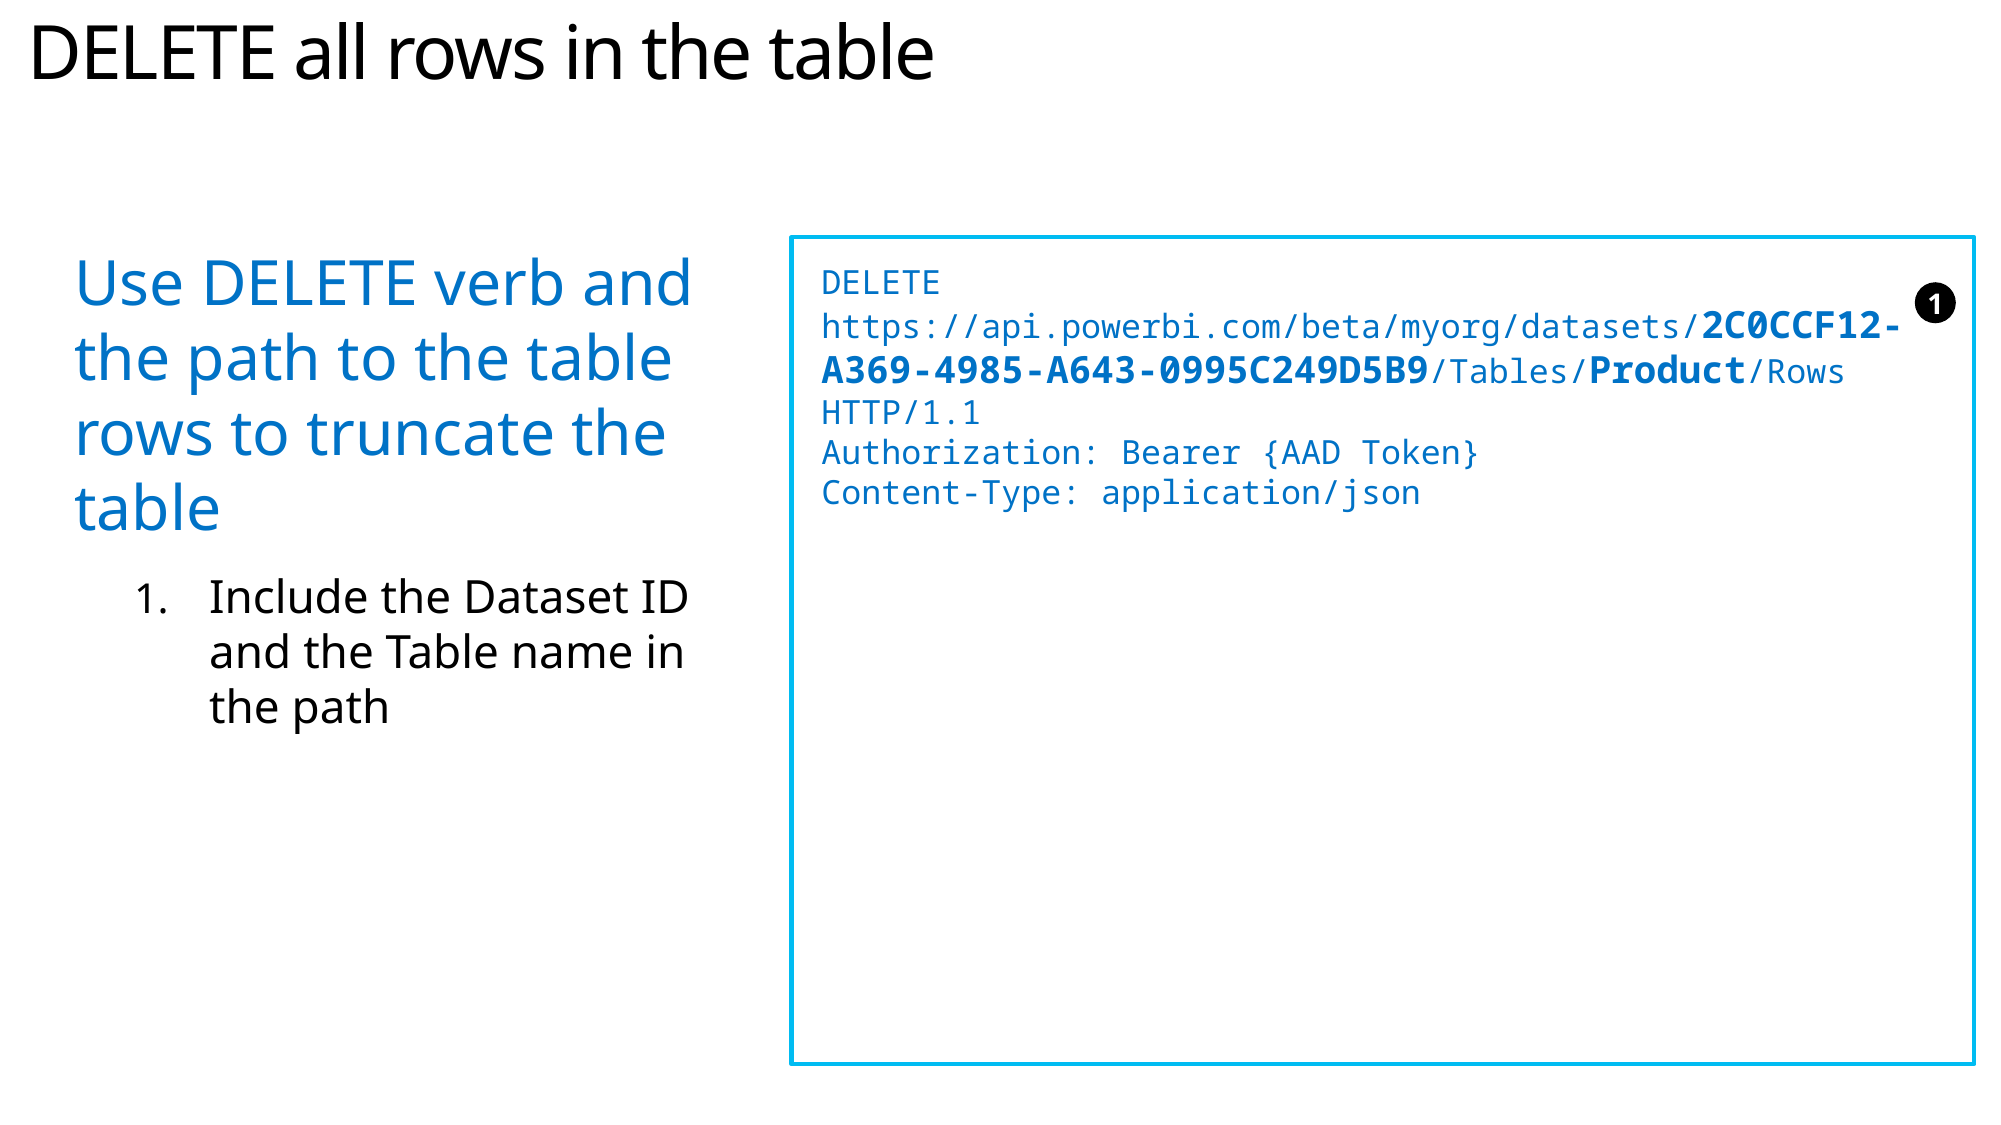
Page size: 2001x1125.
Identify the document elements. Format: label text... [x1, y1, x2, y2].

title DELETE all rows in the table [0, 0, 1912, 99]
text_box 1 [1913, 281, 1957, 325]
list DELETE https://api.powerbi.com/beta/myorg/datasets/2C0CCF12-A369-4985-A643-0995C249D5B9/Tables/Product/Rows HTTP/1.1 Authorization: Bearer {AAD Token} Content-Type: application/json [779, 225, 1987, 1077]
list Use DELETE verb and the path to the table rows to truncate the table Include the Dataset ID and the Table name in the path [44, 219, 760, 1081]
